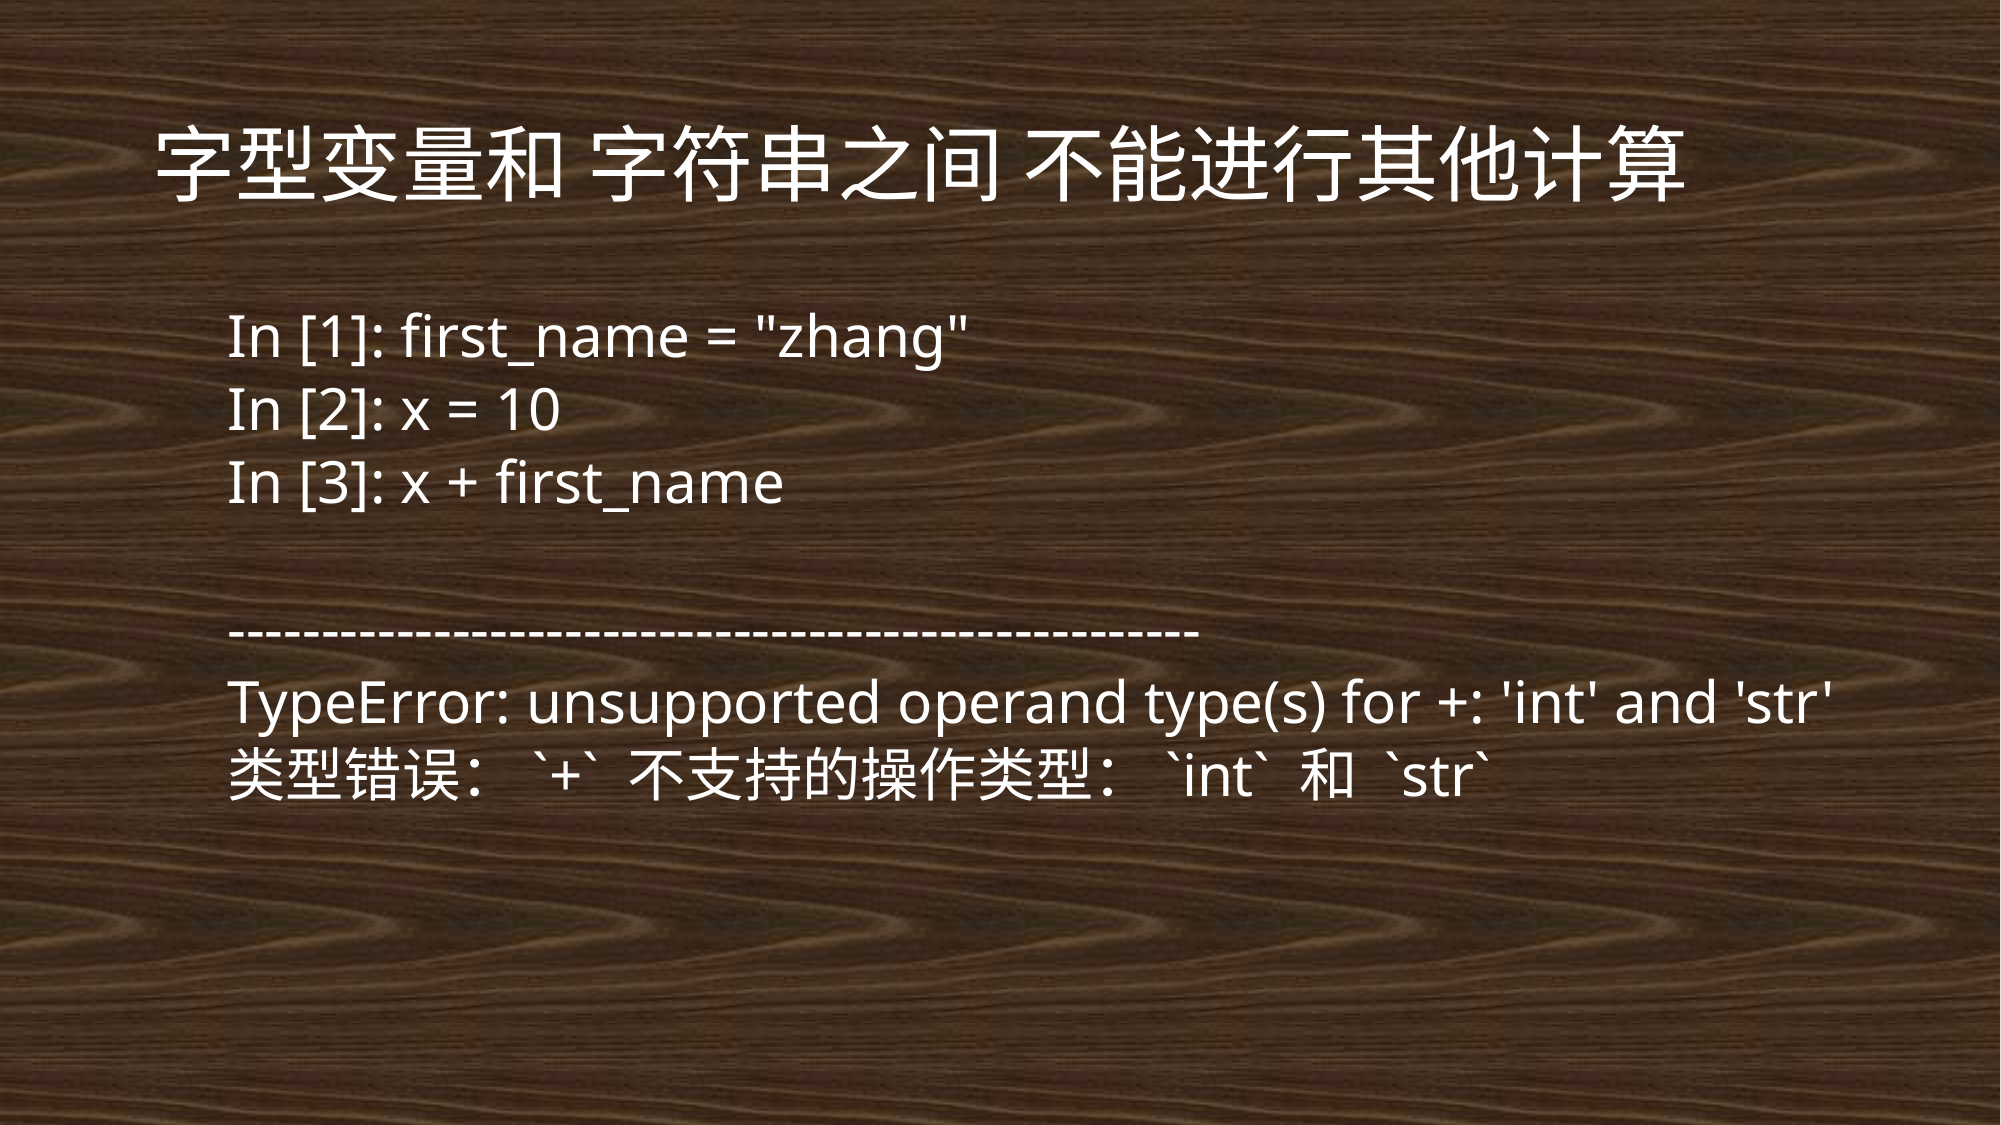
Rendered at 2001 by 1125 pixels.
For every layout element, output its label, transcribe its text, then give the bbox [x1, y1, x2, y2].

title 字型变量和 字符串之间 不能进行其他计算 [137, 59, 1863, 278]
picture [0, 0, 2001, 1125]
list In [1]: first_name = "zhang" In [2]: x = 10 In [3]: x + first_name ---------------------------------------------------- TypeError: unsupported operand type(s) for +: 'int' and 'str' 类型错误：`+` 不支持的操作类型：`int` 和 `str` [137, 299, 1863, 1014]
